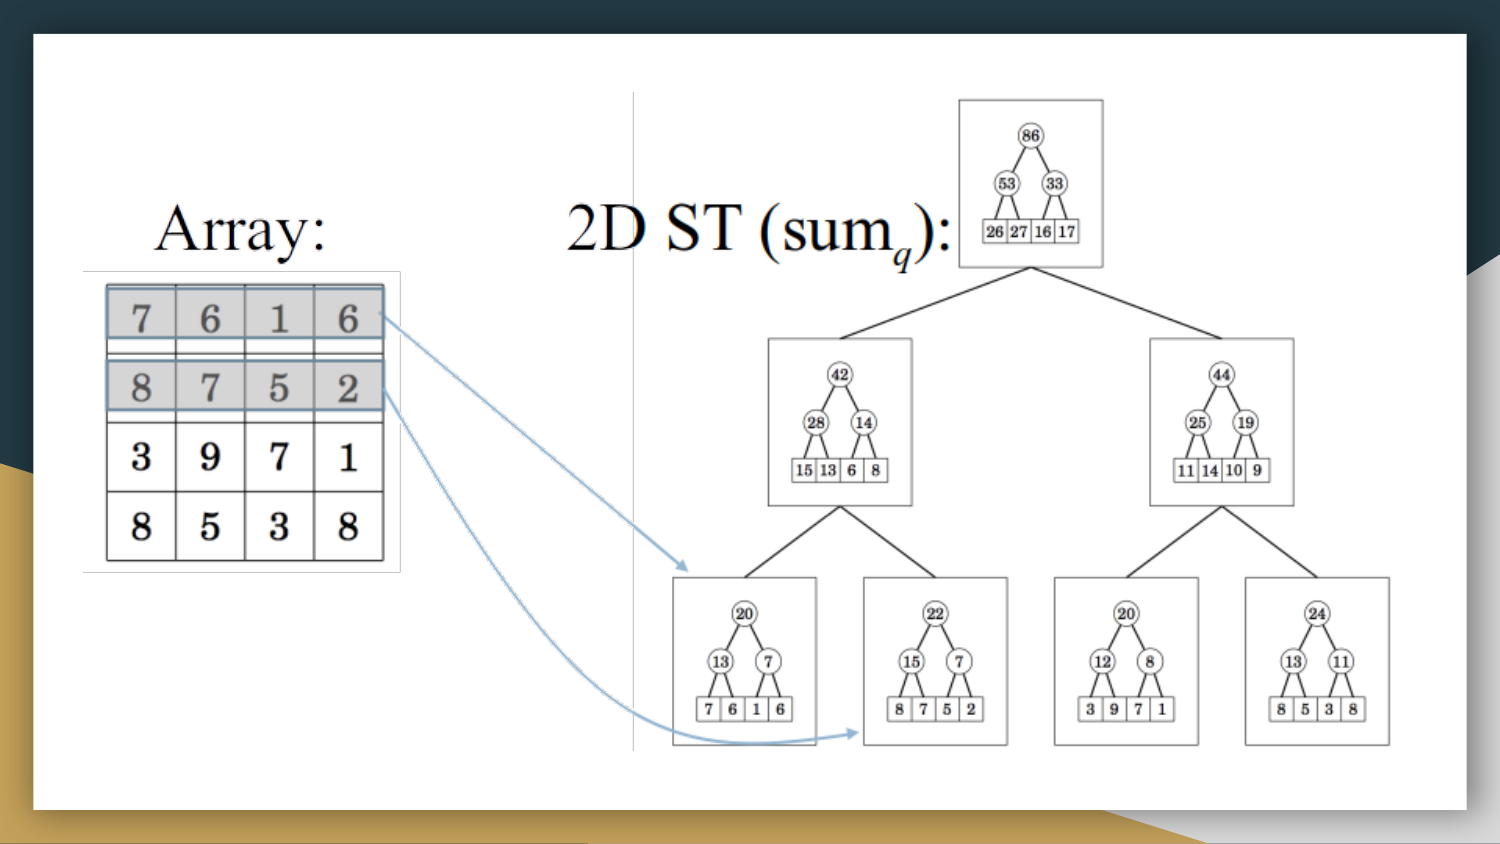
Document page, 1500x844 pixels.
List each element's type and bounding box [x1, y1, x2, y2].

picture [83, 92, 1417, 751]
